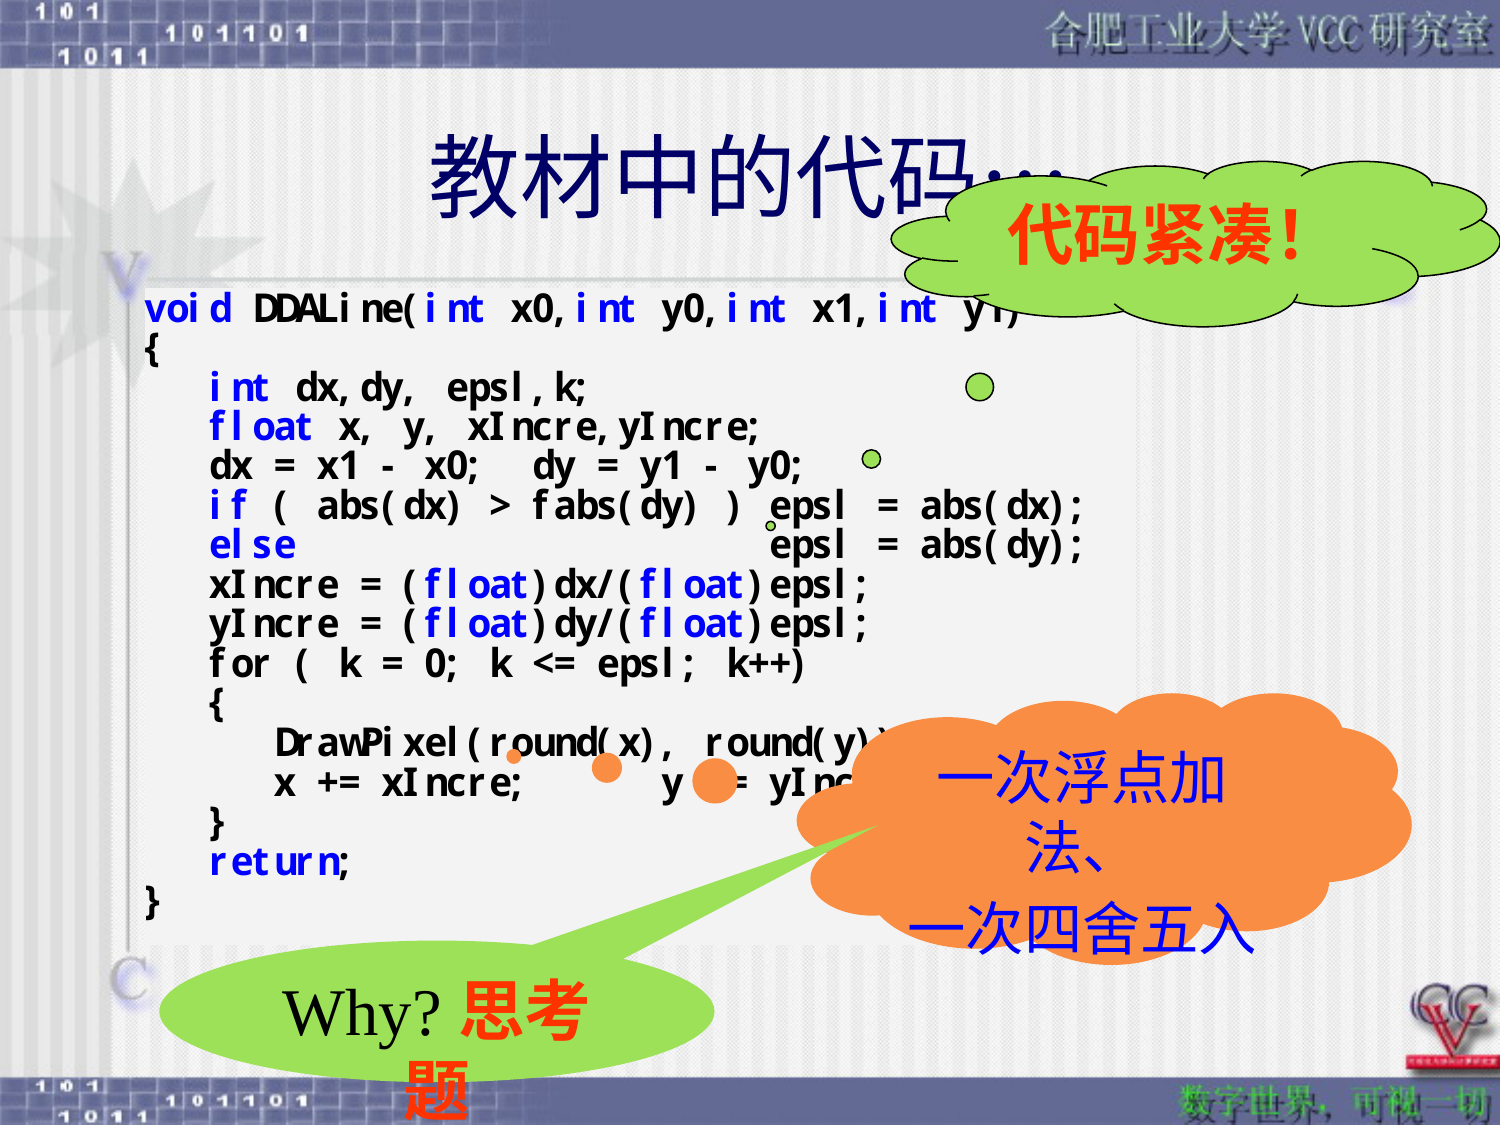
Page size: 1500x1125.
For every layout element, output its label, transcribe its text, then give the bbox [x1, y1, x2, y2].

text_box Why?思考题 [159, 961, 715, 1083]
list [135, 278, 1145, 955]
text_box 代码紧凑！ [891, 161, 1500, 327]
title 教材中的代码… [112, 112, 1388, 238]
picture [0, 0, 1500, 1125]
text_box 一次浮点加法、 一次四舍五入 [1076, 693, 1412, 965]
